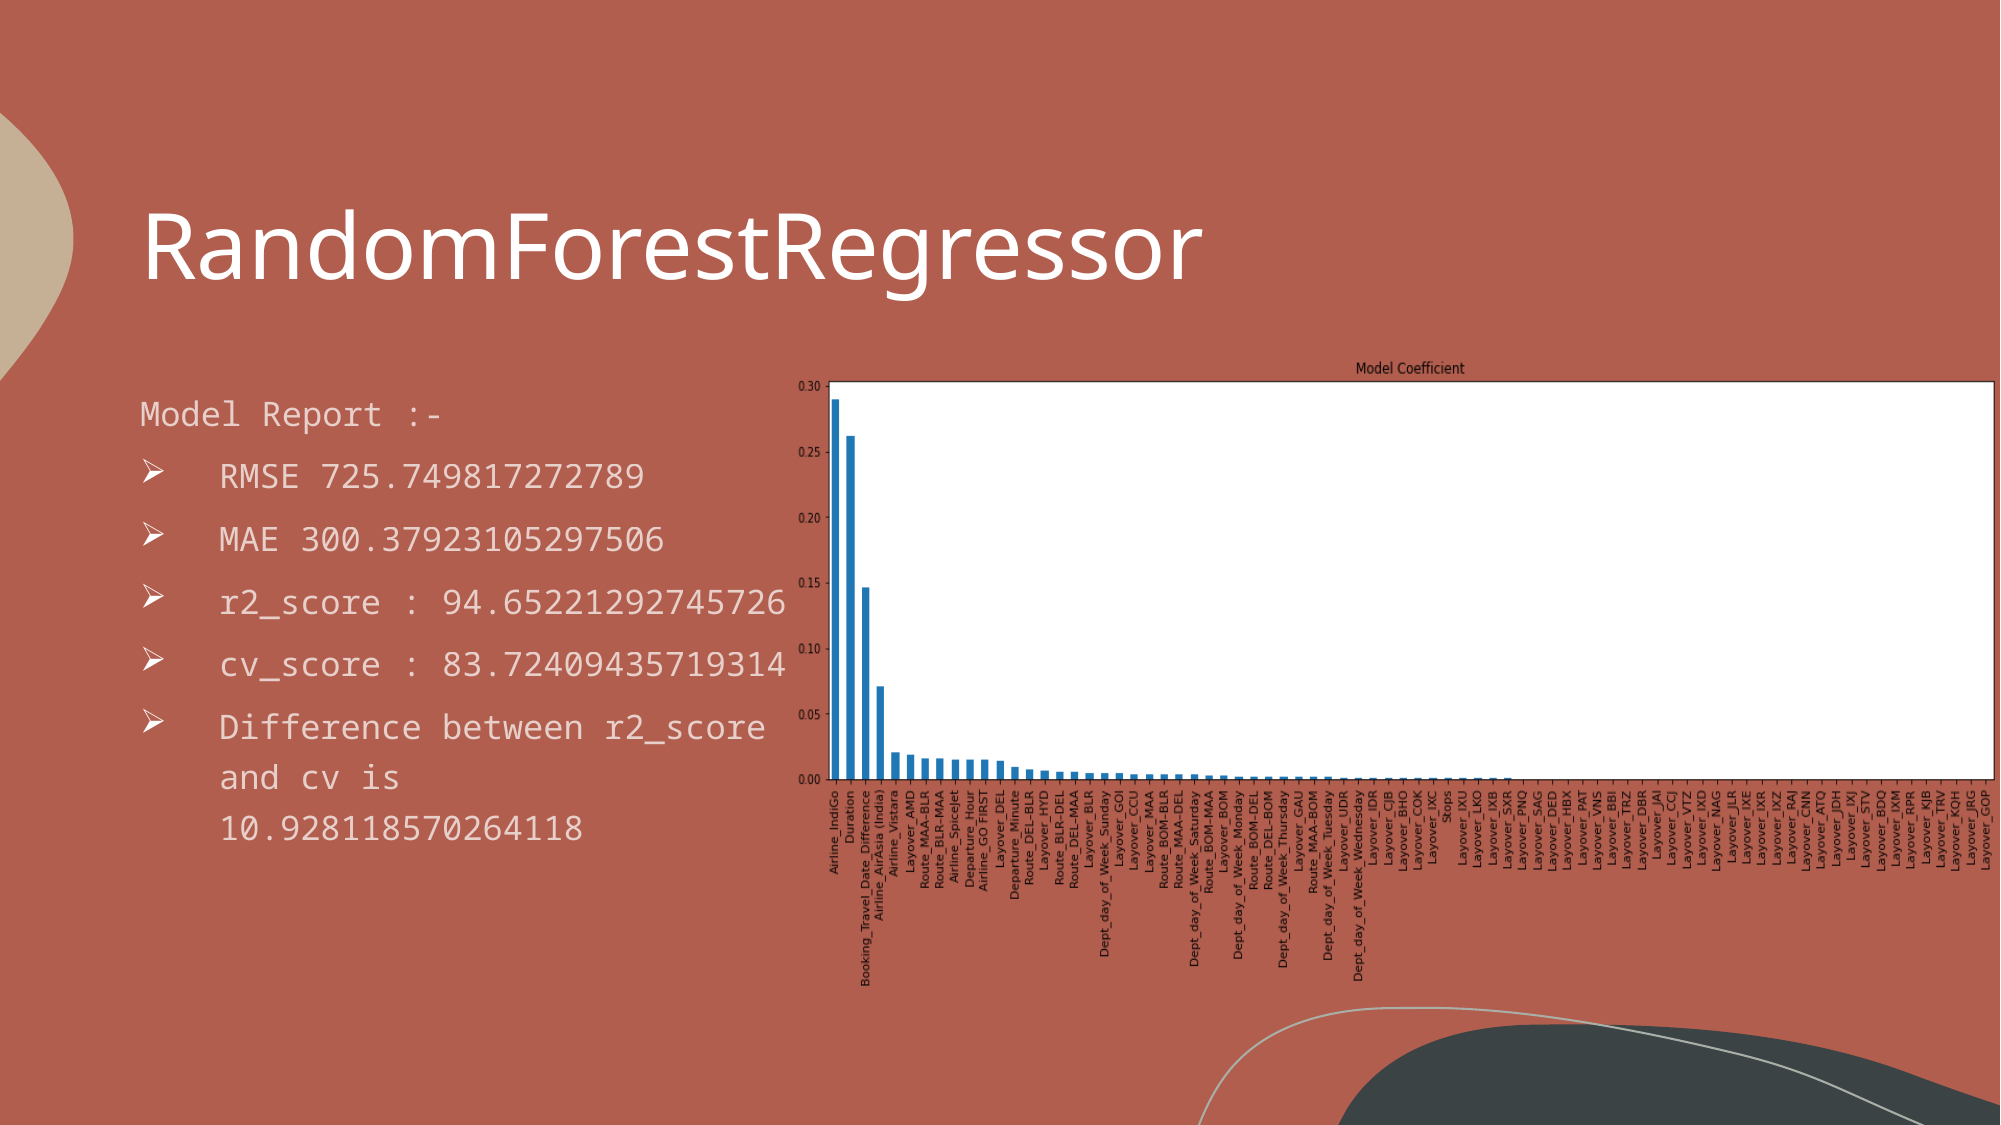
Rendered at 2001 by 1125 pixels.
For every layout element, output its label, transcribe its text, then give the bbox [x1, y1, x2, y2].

title RandomForestRegressor [125, 125, 1875, 375]
list Model Report :- RMSE 725.749817272789 MAE 300.37923105297506 r2_score : 94.65221292745726 cv_score : 83.72409435719314 Difference between r2_score and cv is 10.928118570264118 [125, 375, 790, 863]
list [790, 353, 2000, 993]
